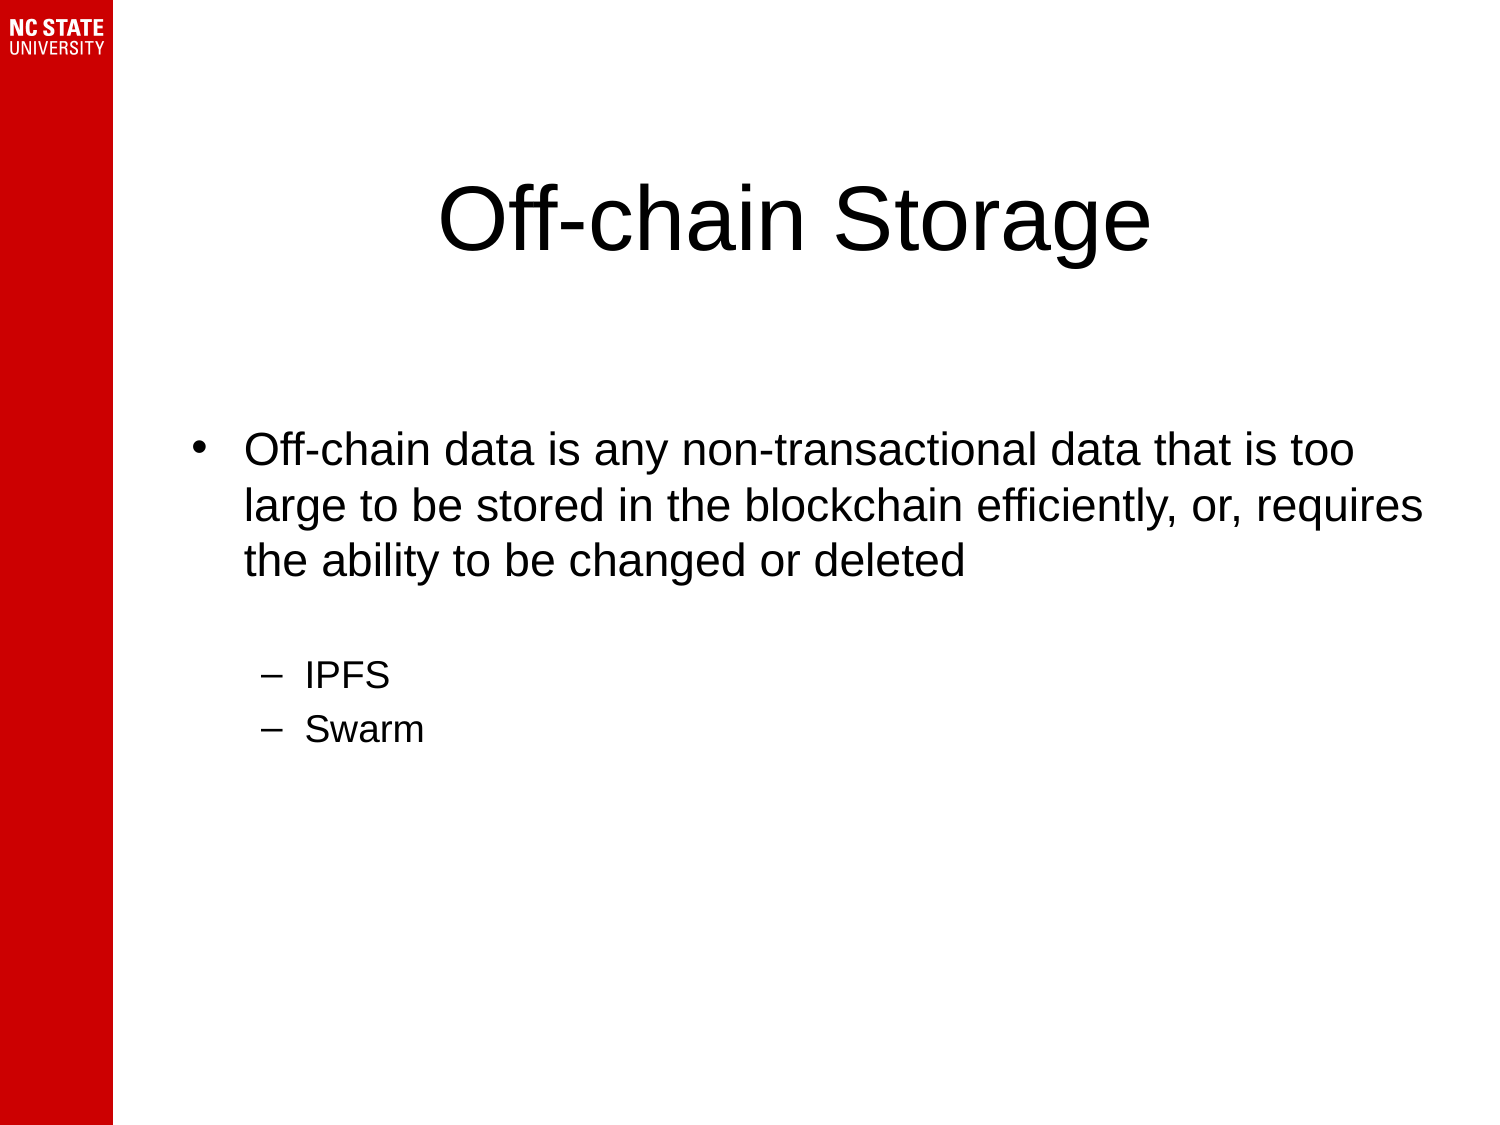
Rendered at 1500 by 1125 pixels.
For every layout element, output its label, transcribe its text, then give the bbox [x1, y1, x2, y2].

list Off-chain data is any non-transactional data that is too large to be stored in the blockchain efficiently, or, requires the ability to be changed or deleted IPFS Swarm [176, 411, 1472, 760]
picture [0, 0, 113, 1125]
title Off-chain Storage [176, 120, 1416, 308]
